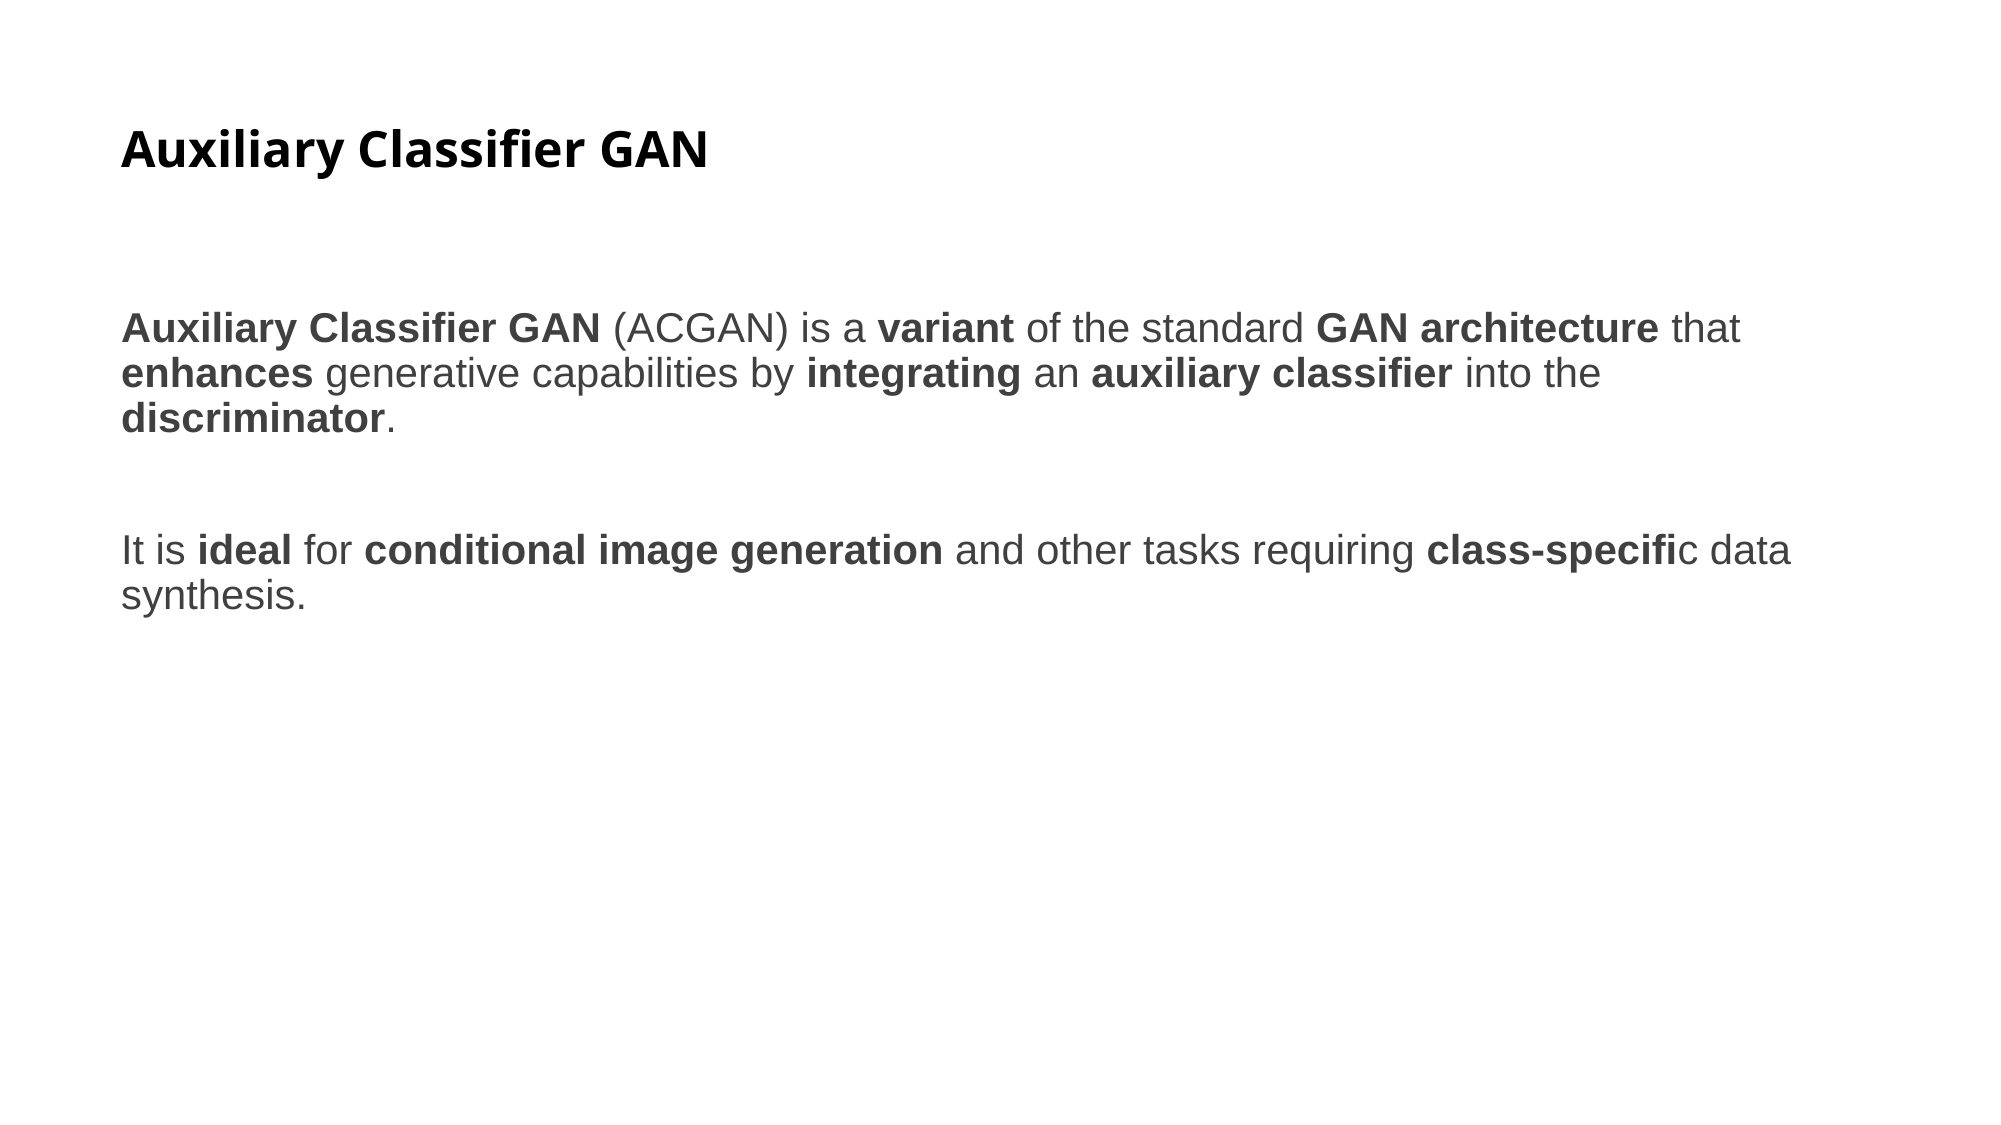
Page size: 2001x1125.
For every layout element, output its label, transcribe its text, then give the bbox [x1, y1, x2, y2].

title Auxiliary Classifier GAN [106, 42, 1832, 260]
list Auxiliary Classifier GAN (ACGAN) is a variant of the standard GAN architecture that enhances generative capabilities by integrating an auxiliary classifier into the discriminator. It is ideal for conditional image generation and other tasks requiring class-specific data synthesis. [106, 299, 1832, 1014]
